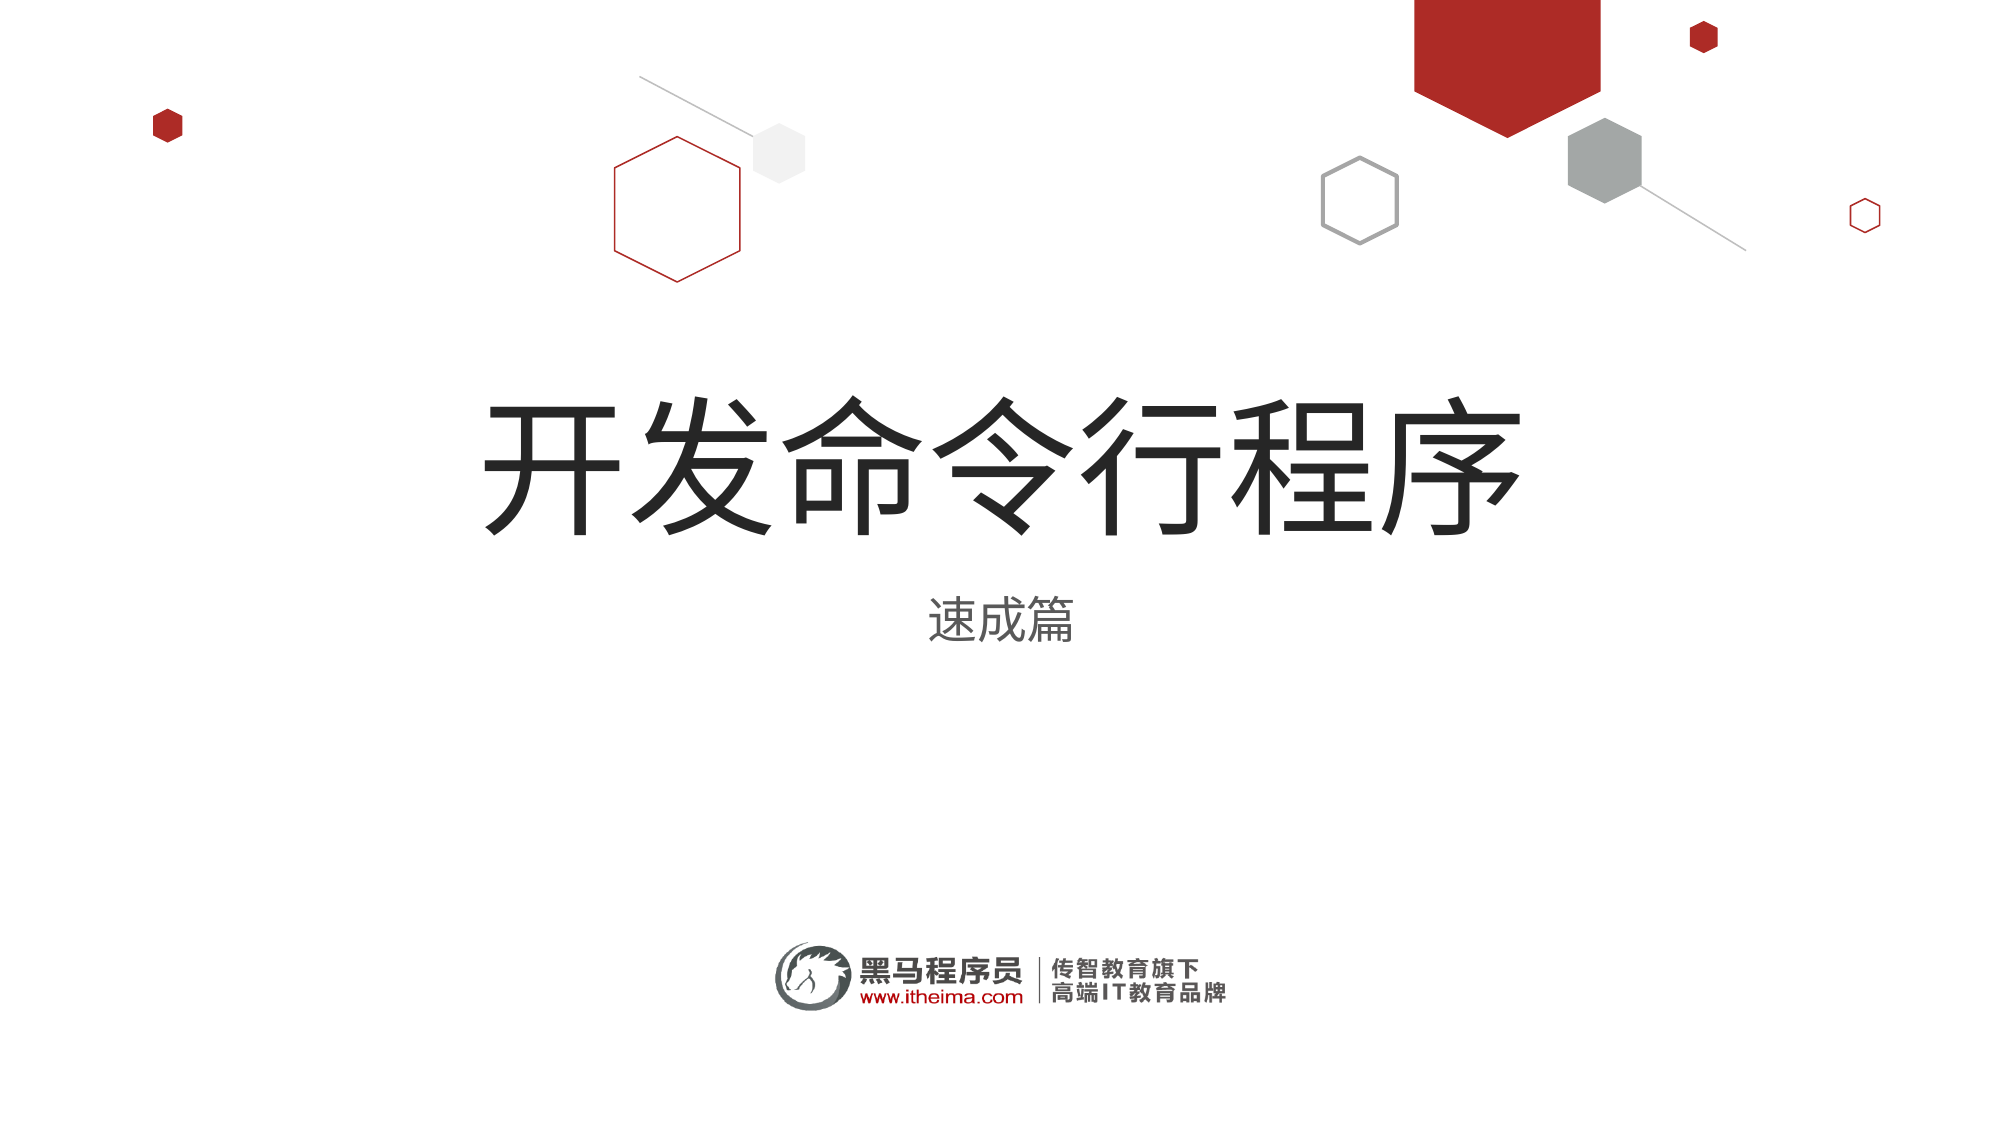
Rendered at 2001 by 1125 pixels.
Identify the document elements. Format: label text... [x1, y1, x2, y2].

list 速成篇 [137, 566, 1867, 671]
picture [774, 939, 1226, 1013]
title 开发命令行程序 [137, 368, 1867, 559]
